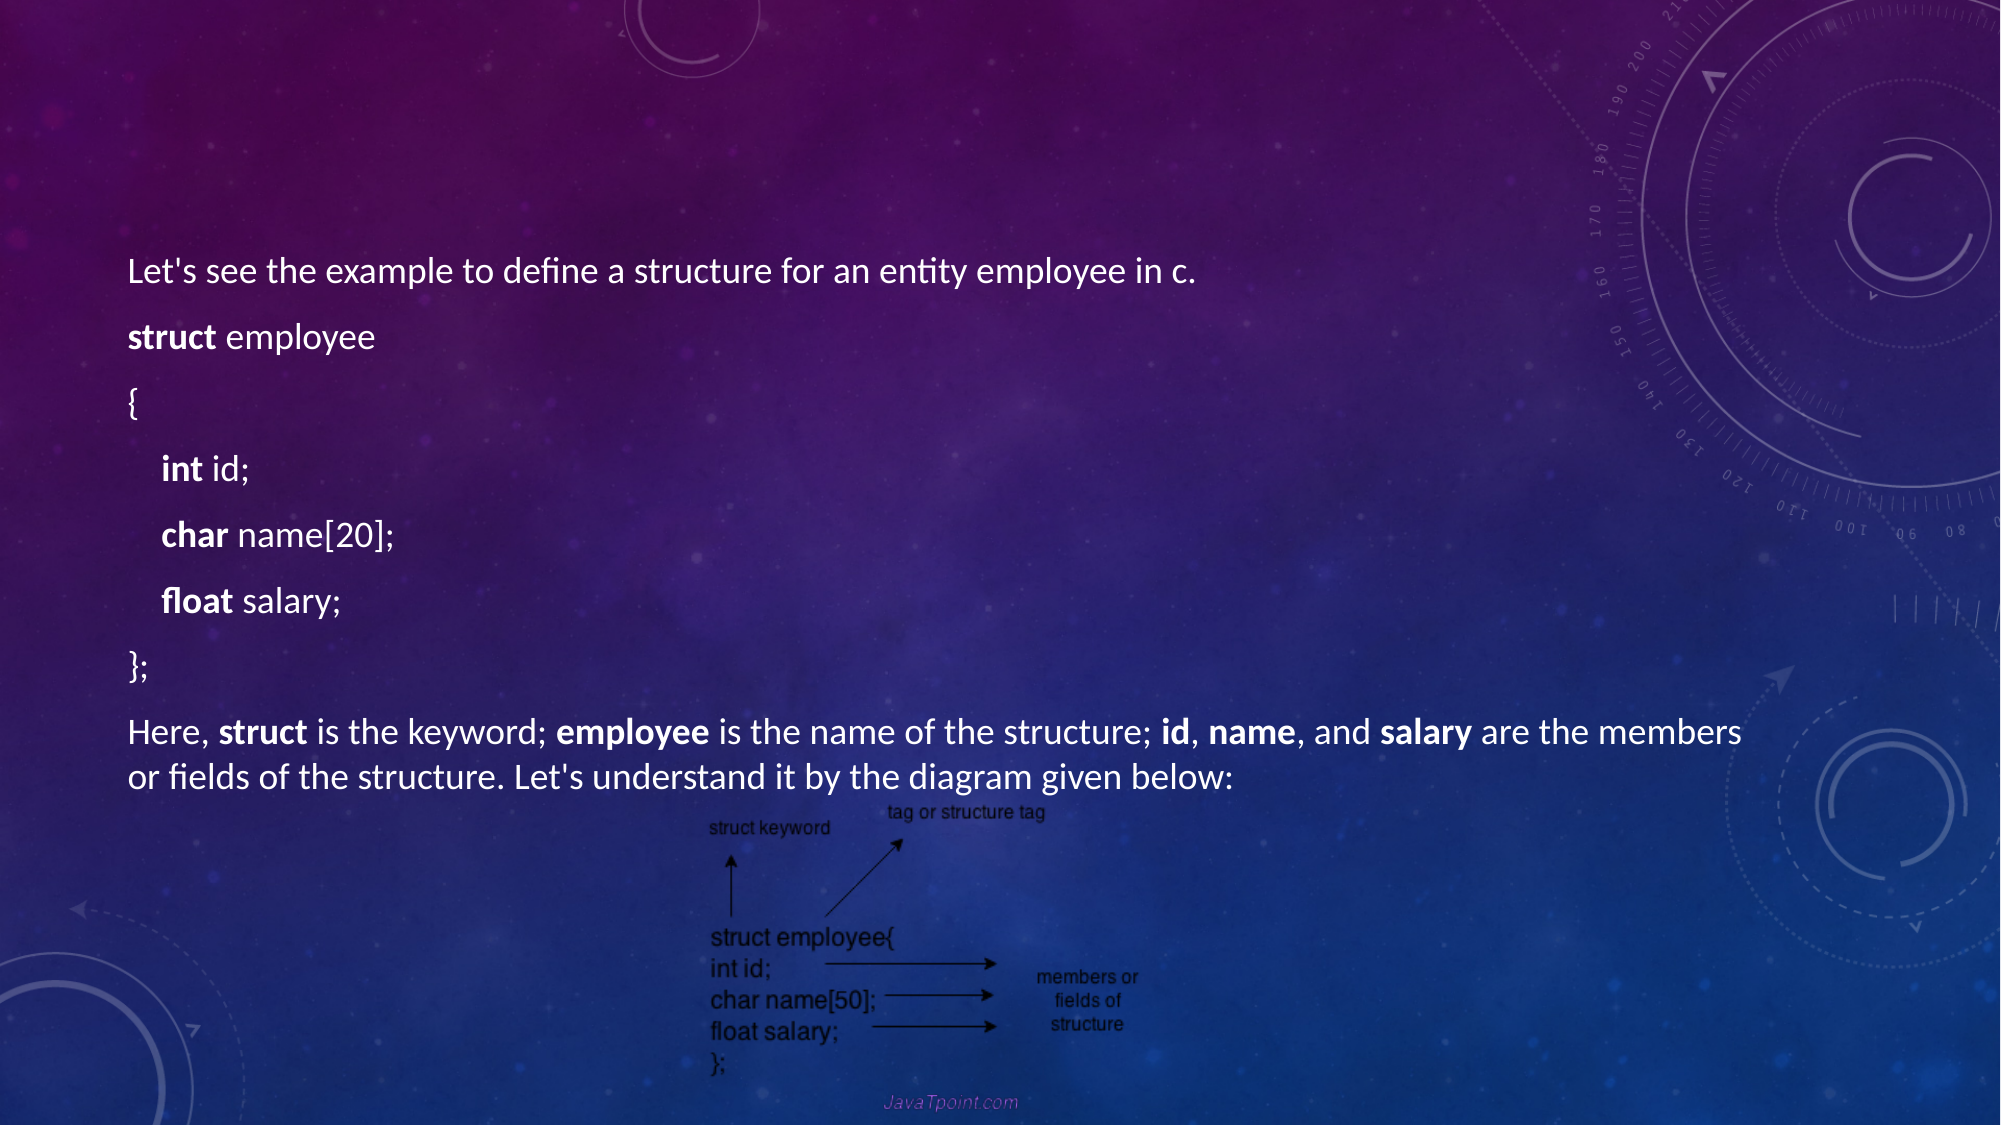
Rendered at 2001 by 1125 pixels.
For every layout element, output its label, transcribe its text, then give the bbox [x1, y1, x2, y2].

list Let's see the example to define a structure for an entity employee in c. struct employee { int id; char name[20]; float salary; }; Here, struct is the keyword; employee is the name of the structure; id, name, and salary are the members or fields of the structure. Let's understand it by the diagram given below: [112, 62, 1775, 1047]
picture [0, 0, 2001, 1125]
